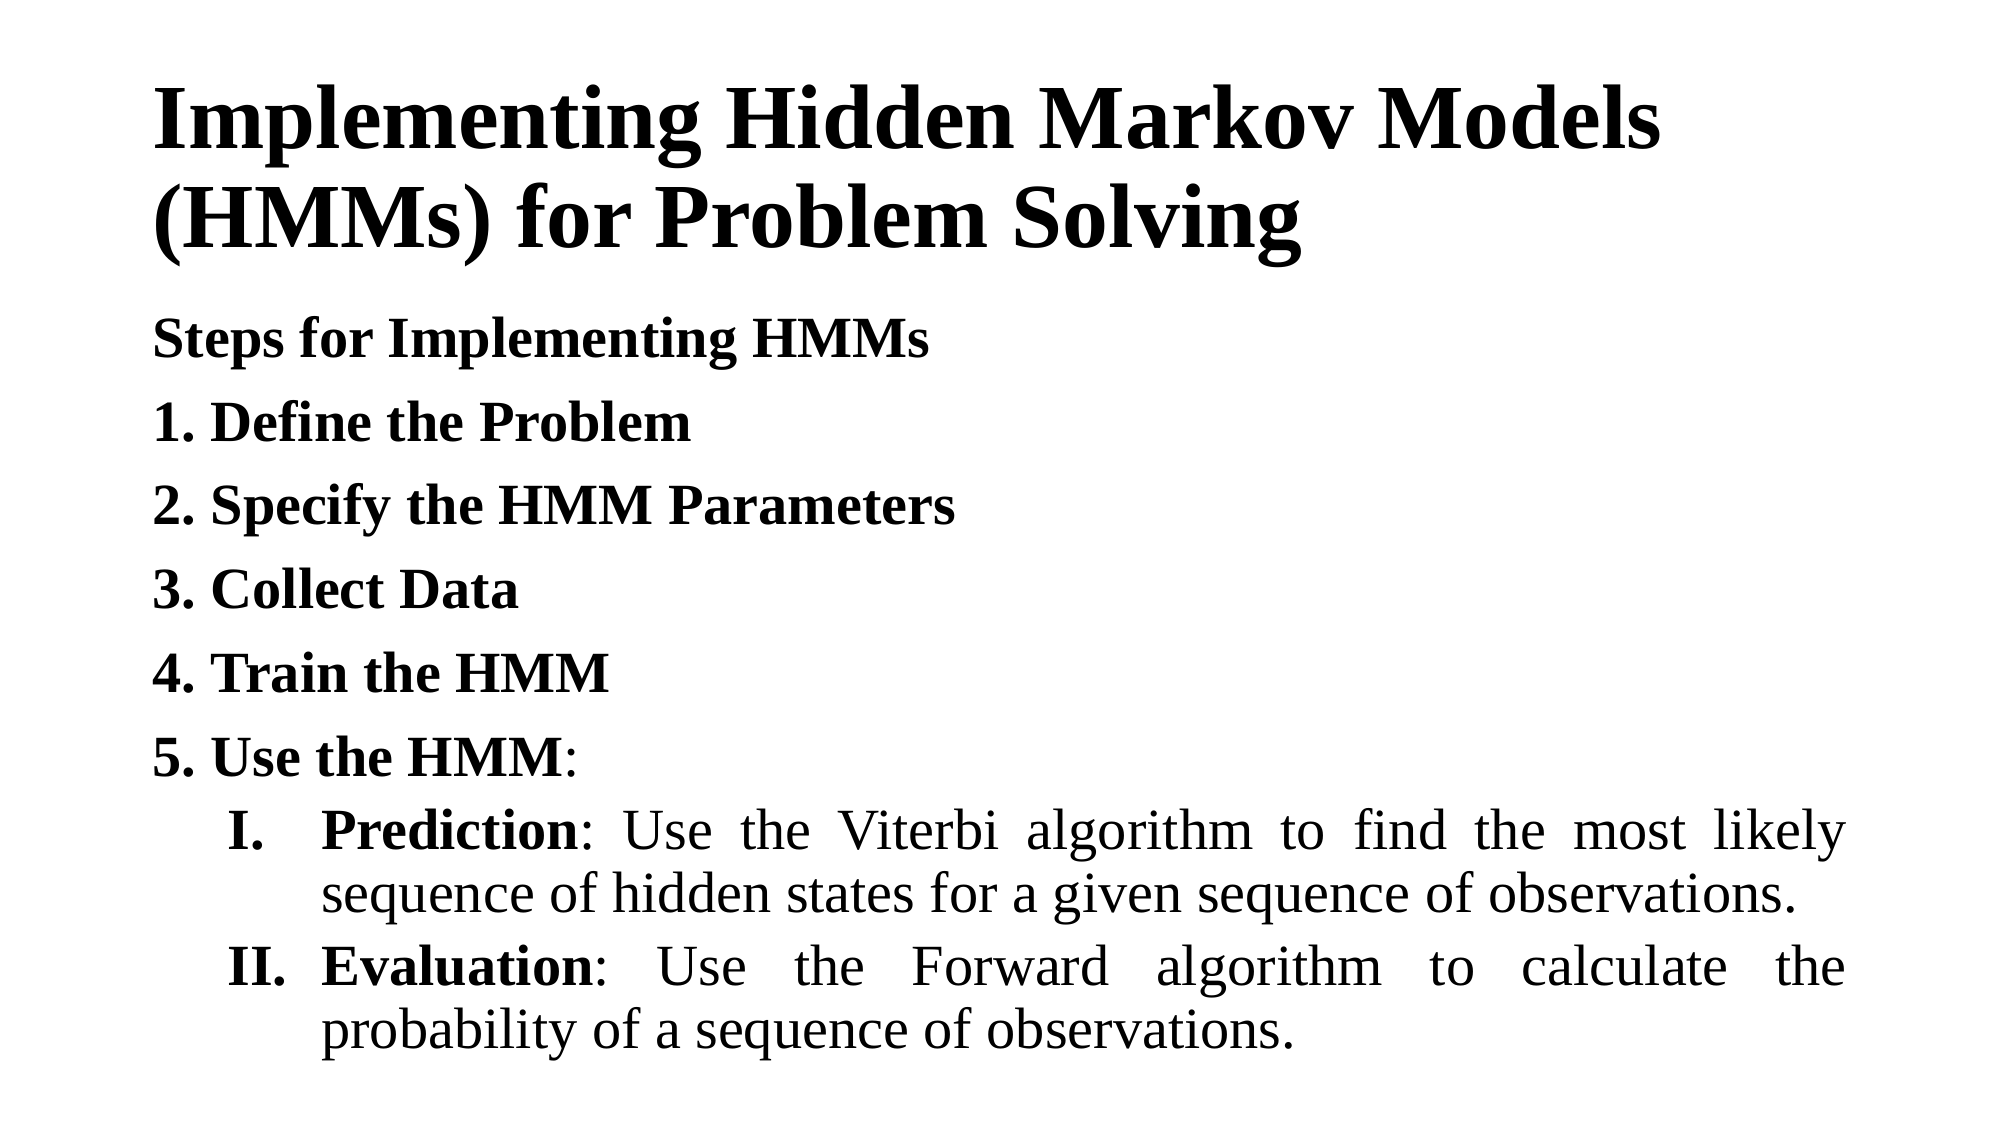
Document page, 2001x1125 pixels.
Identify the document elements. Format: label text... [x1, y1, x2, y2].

title Implementing Hidden Markov Models (HMMs) for Problem Solving [137, 59, 1863, 278]
list Steps for Implementing HMMs Define the Problem Specify the HMM Parameters Collect Data Train the HMM Use the HMM: Prediction: Use the Viterbi algorithm to find the most likely sequence of hidden states for a given sequence of observations. Evaluation: Use the Forward algorithm to calculate the probability of a sequence of observations. [137, 299, 1863, 1014]
